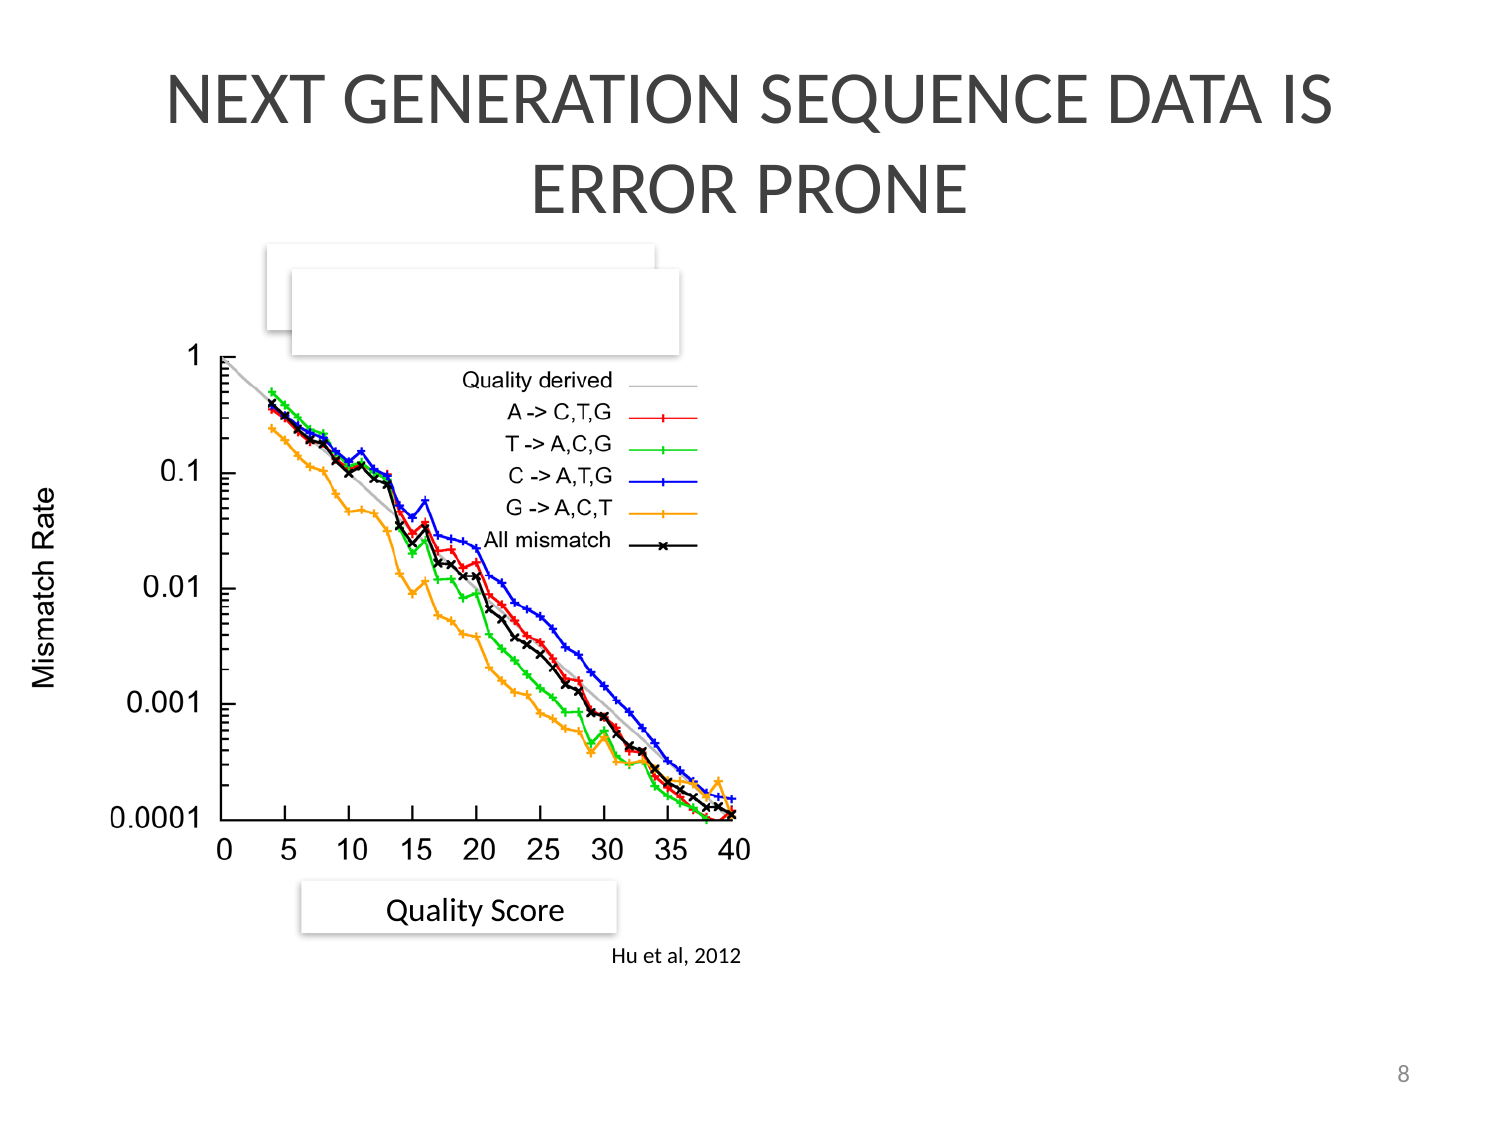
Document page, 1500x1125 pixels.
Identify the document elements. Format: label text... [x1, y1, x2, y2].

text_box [17, 243, 773, 977]
title Next generation sequence data is error prone [75, 45, 1425, 233]
slide_number 8 [1074, 1042, 1425, 1103]
